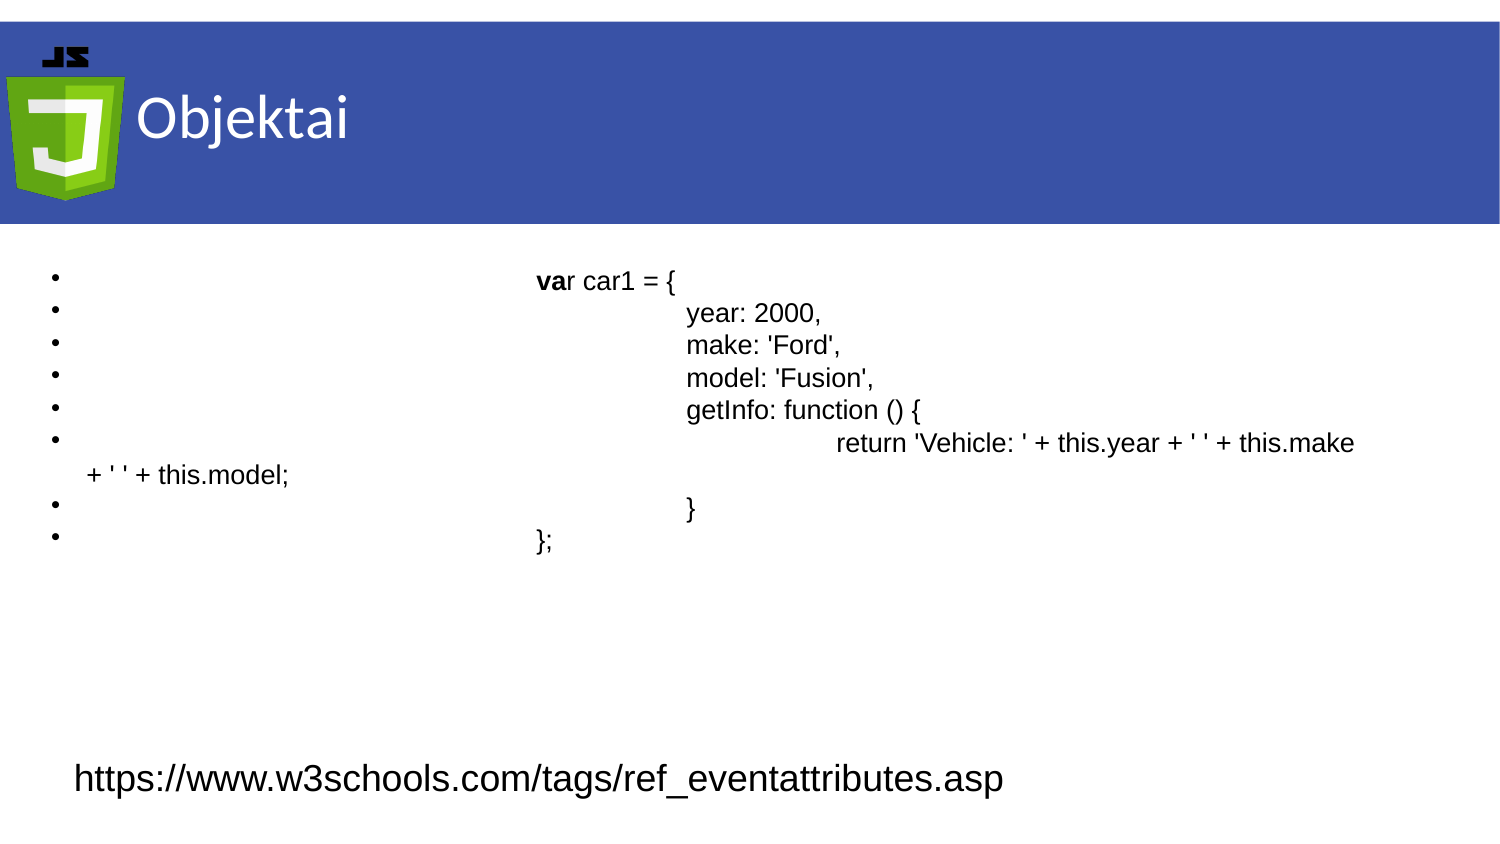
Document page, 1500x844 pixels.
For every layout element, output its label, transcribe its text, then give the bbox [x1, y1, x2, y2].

text_box var car1 = { year: 2000, make: 'Ford', model: 'Fusion', getInfo: function () { return 'Vehicle: ' + this.year + ' ' + this.make + ' ' + this.model; } }; [36, 247, 1389, 789]
text_box https://www.w3schools.com/tags/ref_eventattributes.asp [58, 746, 1020, 804]
text_box Objektai [131, 72, 1500, 167]
picture [5, 46, 125, 201]
